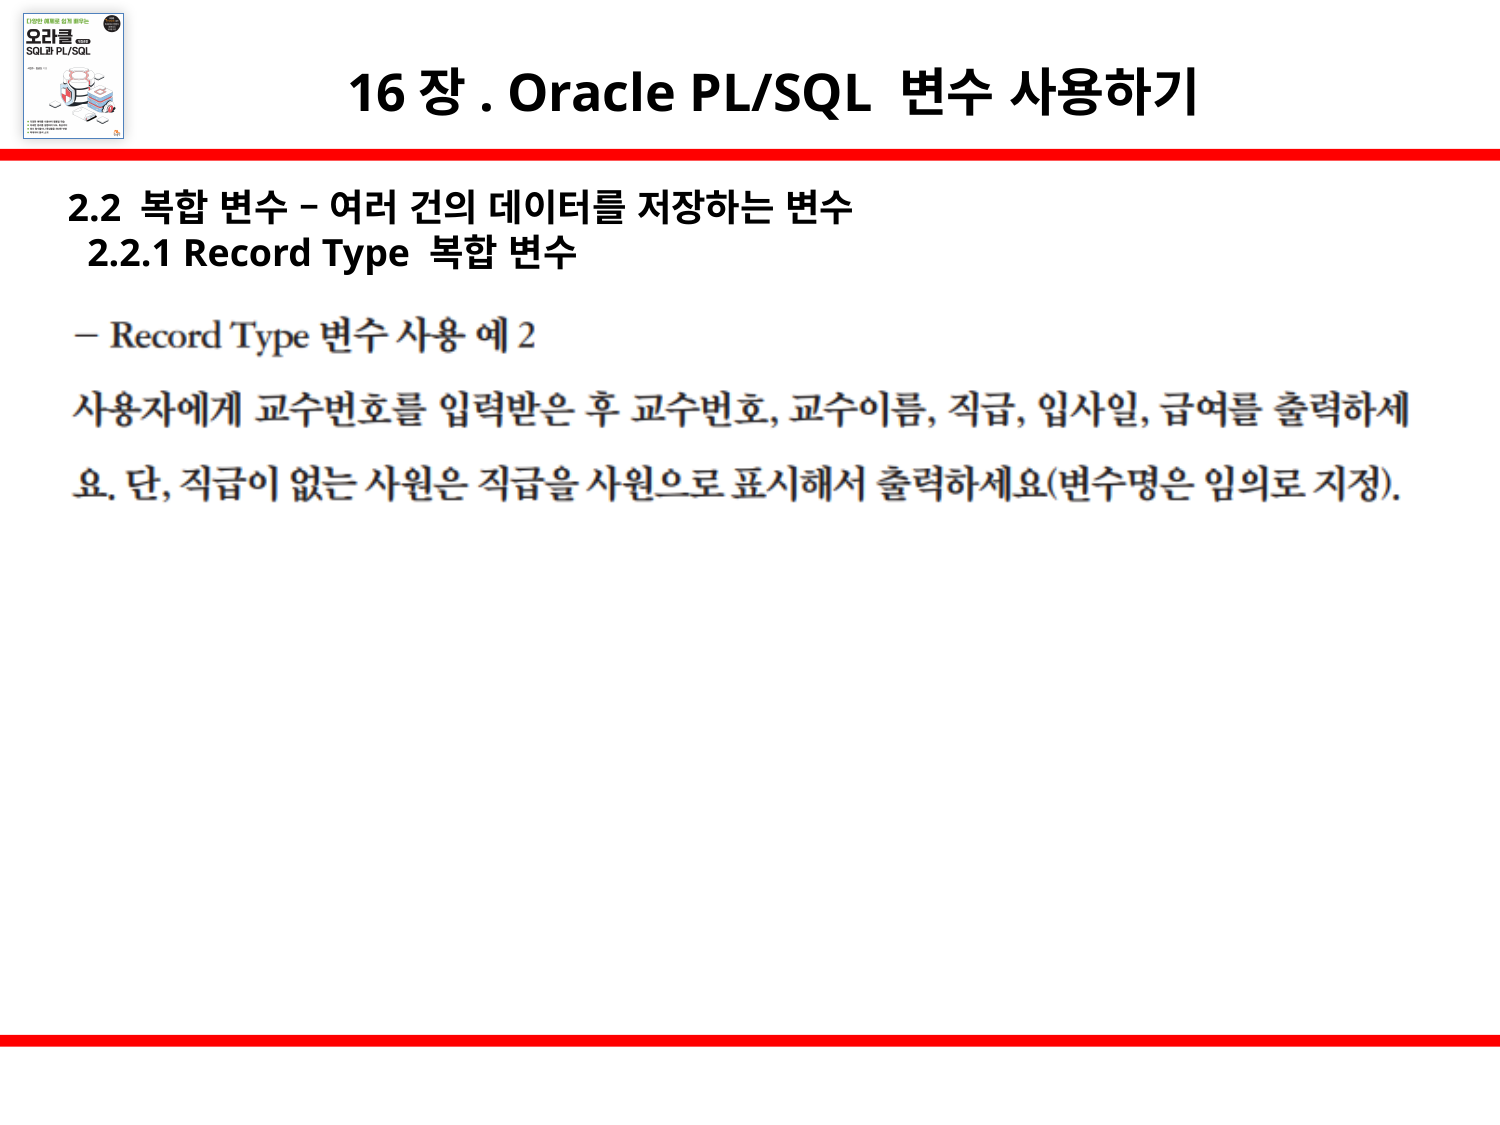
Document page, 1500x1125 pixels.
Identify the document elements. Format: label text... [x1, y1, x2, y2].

text_box 16장. Oracle PL/SQL 변수 사용하기 [204, 0, 1343, 151]
text_box [0, 147, 1500, 163]
text_box 2.2 복합 변수 – 여러 건의 데이터를 저장하는 변수 2.2.1 Record Type 복합 변수 [51, 163, 1236, 296]
picture [29, 297, 1440, 535]
text_box [0, 1033, 1500, 1049]
picture [23, 13, 125, 140]
